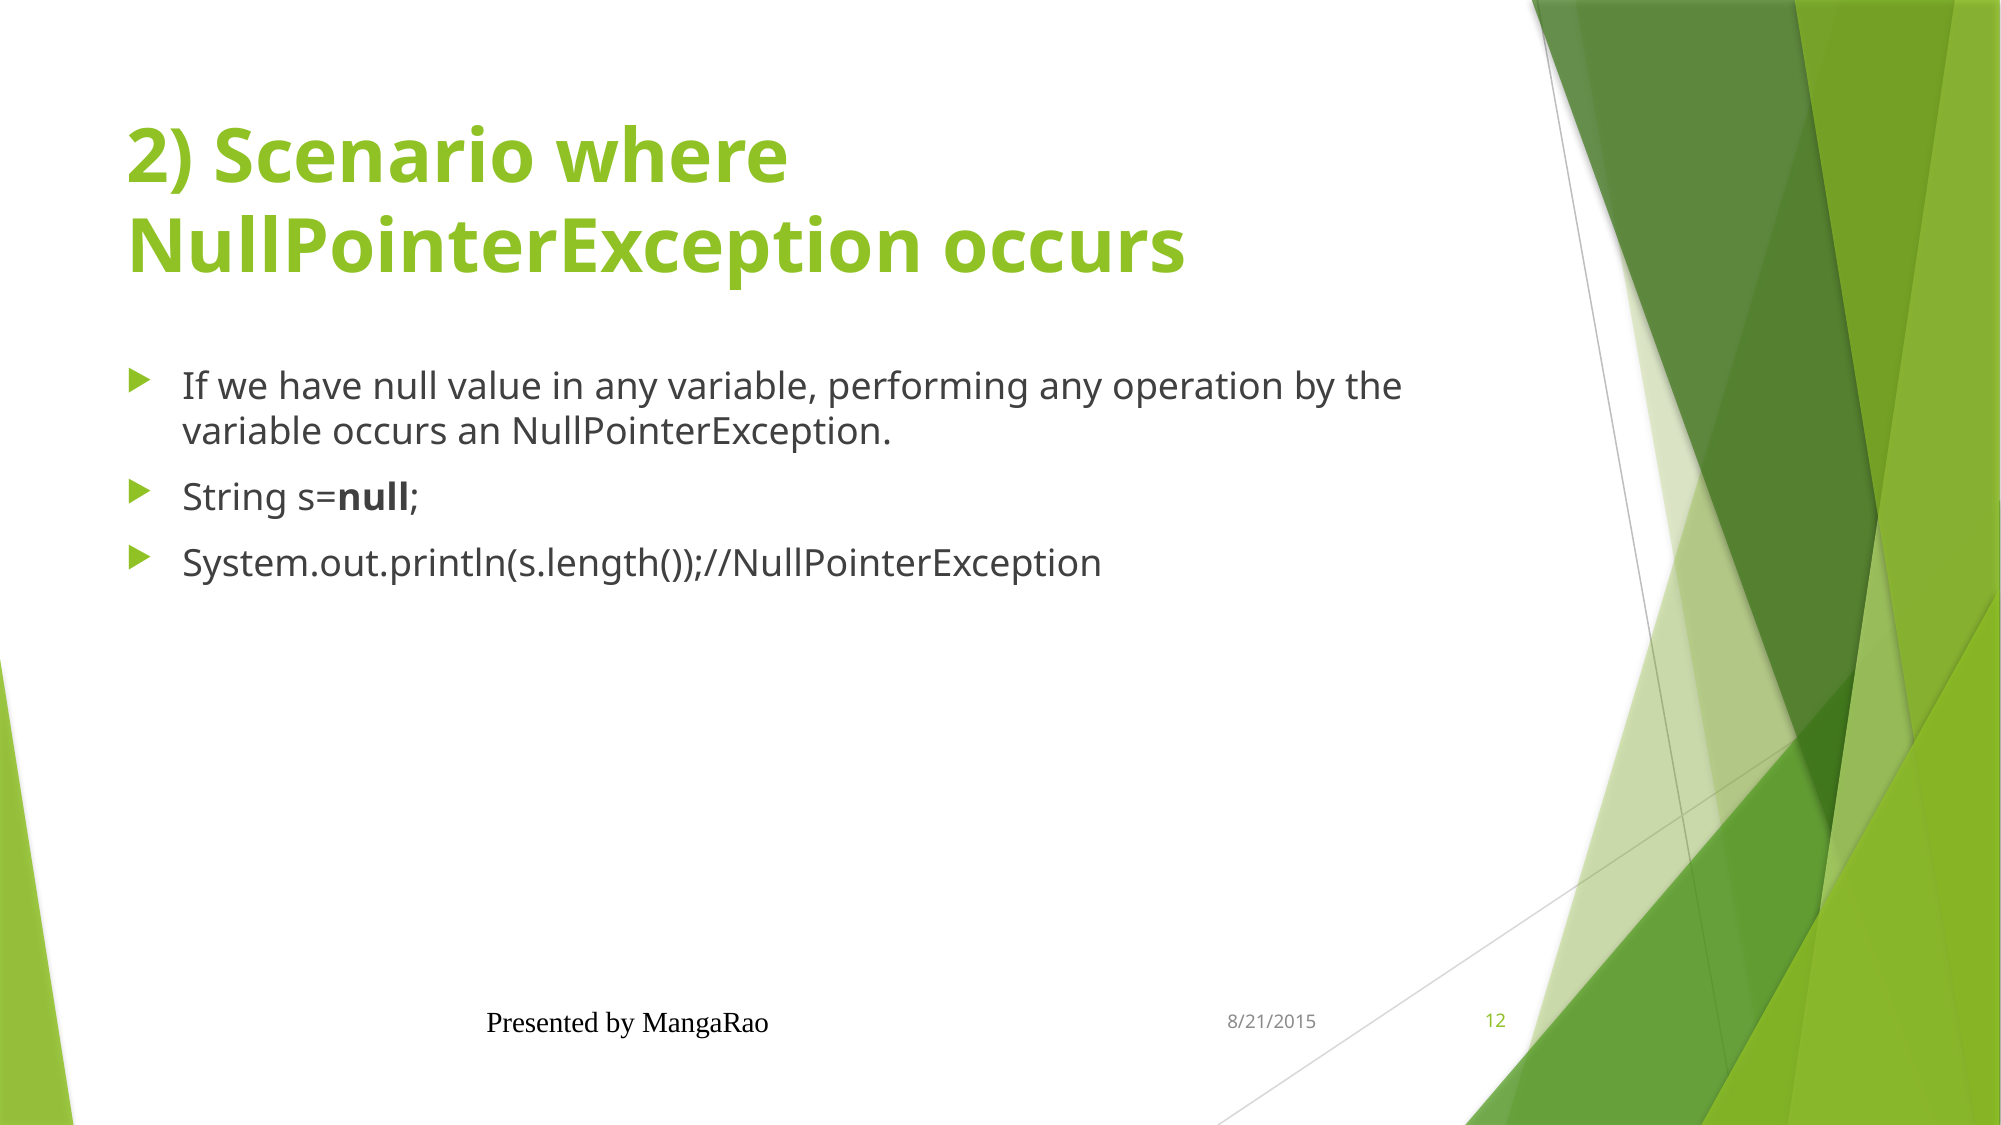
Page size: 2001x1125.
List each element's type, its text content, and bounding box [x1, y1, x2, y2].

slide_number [1181, 991, 1332, 1051]
list If we have null value in any variable, performing any operation by the variable occurs an NullPointerException. String s=null; System.out.println(s.length());//NullPointerException [111, 354, 1522, 992]
slide_number 12 [1409, 991, 1522, 1051]
footer Presented by MangaRao [111, 991, 1145, 1051]
title 2) Scenario where NullPointerException occurs [111, 99, 1522, 317]
